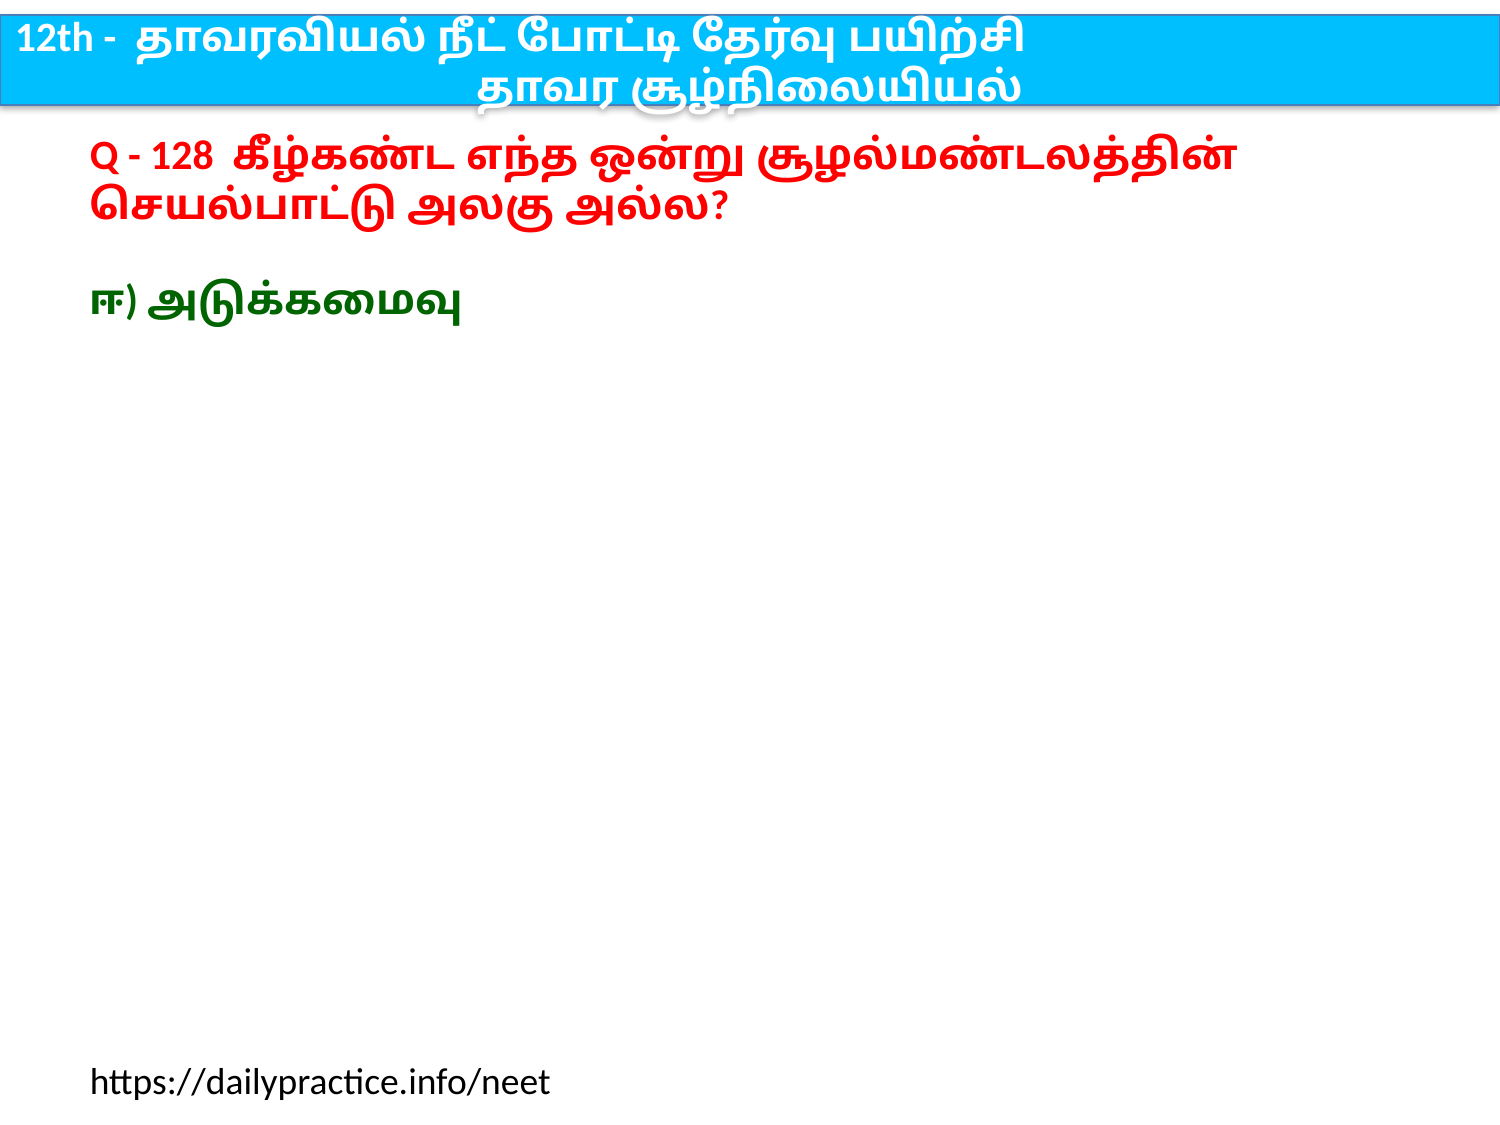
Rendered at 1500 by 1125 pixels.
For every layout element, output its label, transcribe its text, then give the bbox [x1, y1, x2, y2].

text_box Q - 128 கீழ்கண்ட எந்த ஒன்று சூழல்மண்டலத்தின் செயல்பாட்டு அலகு அல்ல? ஈ) அடுக்கமைவு [74, 75, 1275, 330]
text_box https://dailypractice.info/neet [74, 1049, 675, 1110]
text_box 12th - தாவரவியல் நீட் போட்டி தேர்வு பயிற்சி தாவர சூழ்நிலையியல் [0, 14, 1500, 106]
